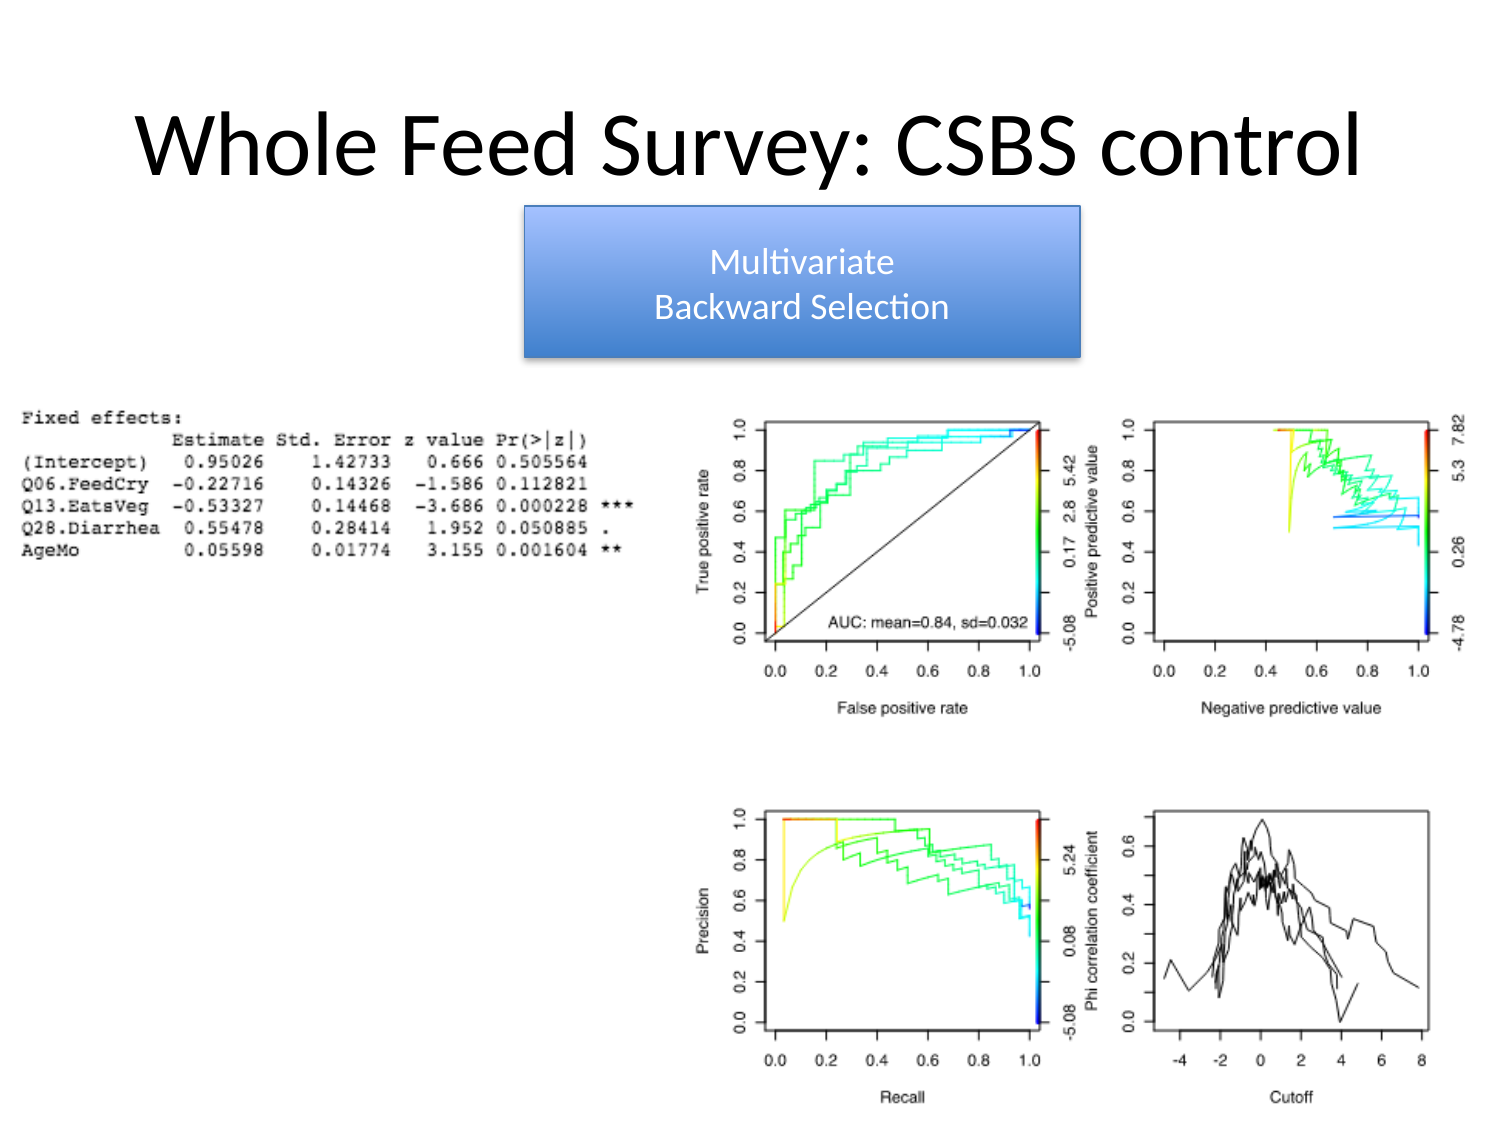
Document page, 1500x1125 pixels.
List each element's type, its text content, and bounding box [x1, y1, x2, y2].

picture [0, 399, 1500, 1125]
text_box Multivariate Backward Selection [524, 205, 1081, 358]
title Whole Feed Survey: CSBS control [75, 45, 1425, 233]
